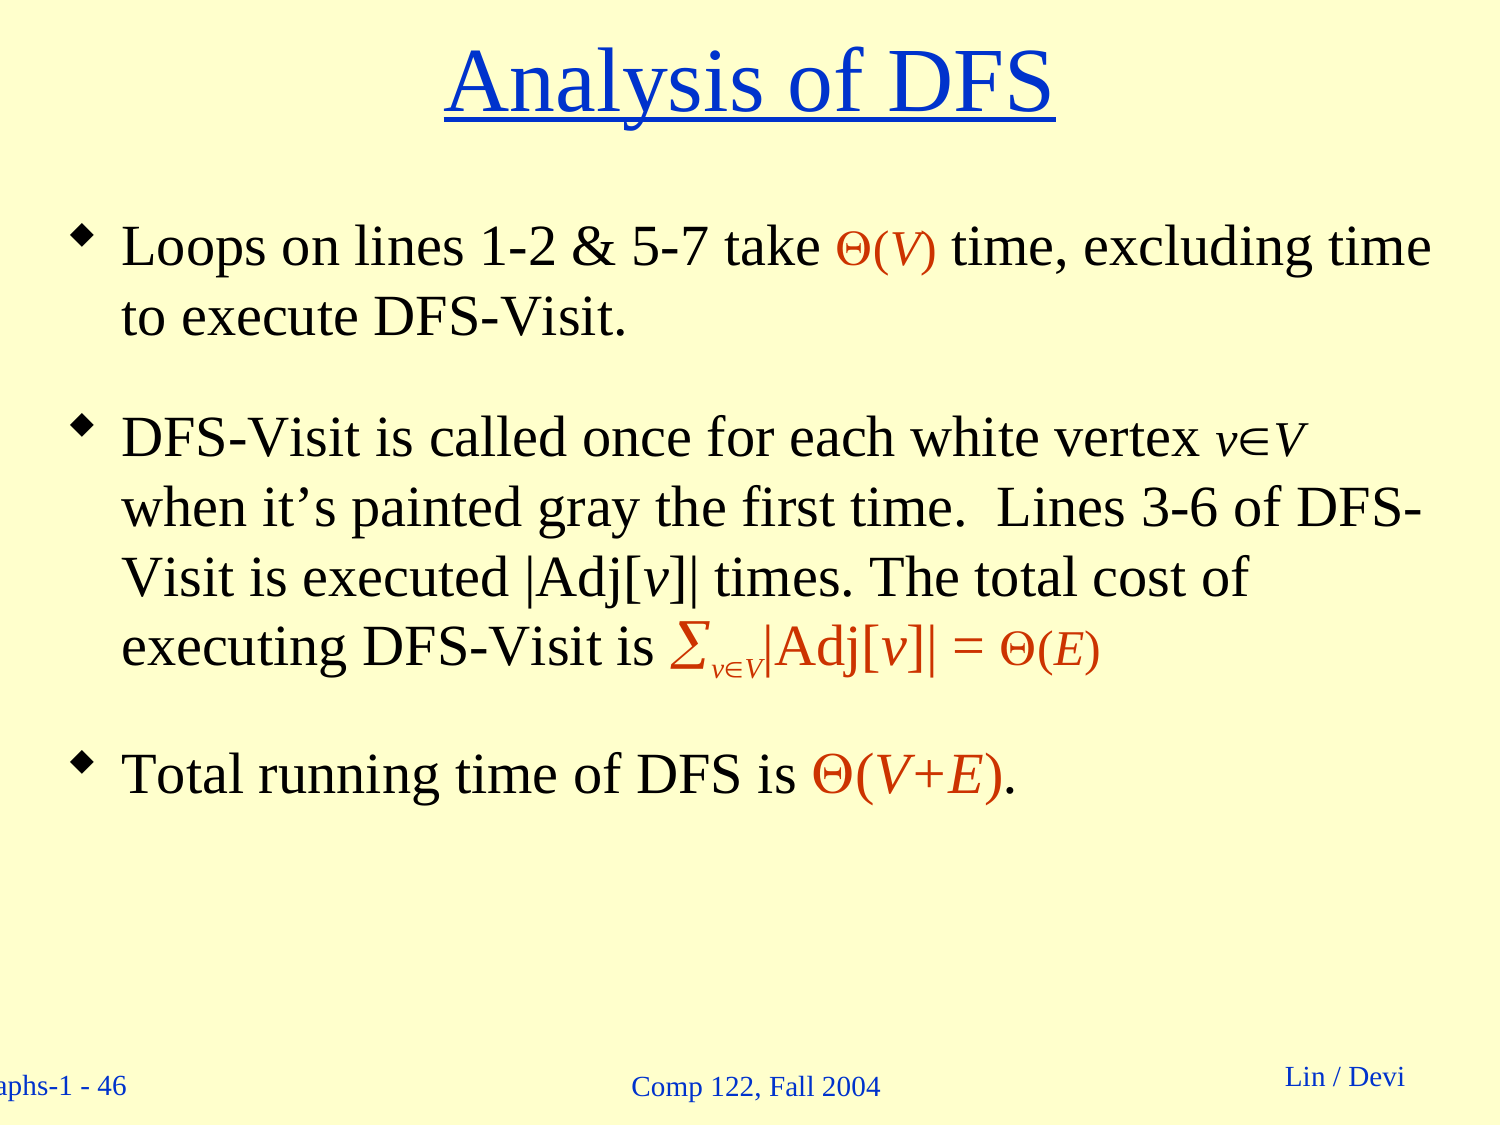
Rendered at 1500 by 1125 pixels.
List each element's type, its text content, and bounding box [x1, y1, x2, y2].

title Analysis of DFS [0, 0, 1500, 150]
text_box Comp 122, Fall 2004 [599, 1046, 913, 1122]
list Loops on lines 1-2 & 5-7 take (V) time, excluding time to execute DFS-Visit. DFS-Visit is called once for each white vertex vV when it’s painted gray the first time. Lines 3-6 of DFS-Visit is executed |Adj[v]| times. The total cost of executing DFS-Visit is vV|Adj[v]| = (E) Total running time of DFS is (V+E). [50, 200, 1454, 1000]
